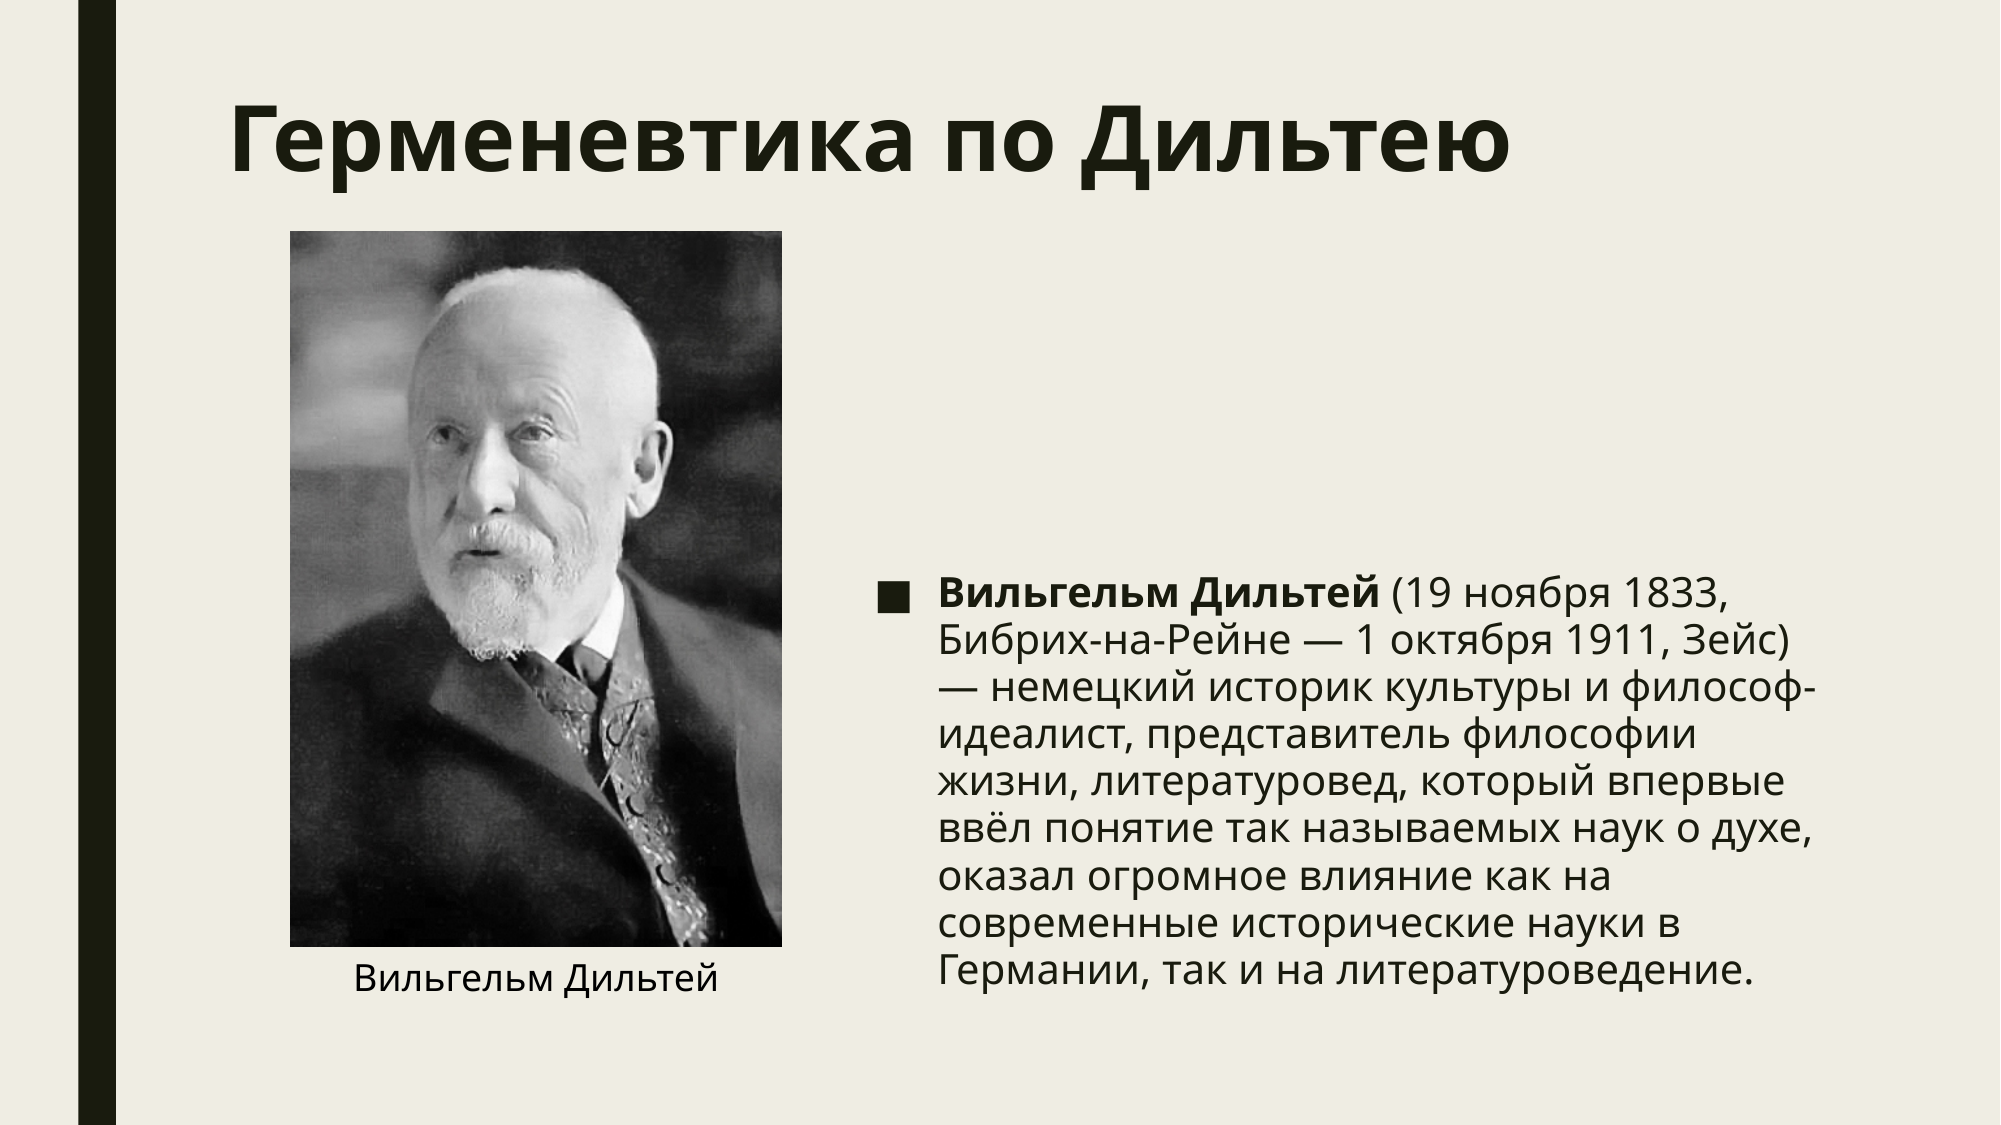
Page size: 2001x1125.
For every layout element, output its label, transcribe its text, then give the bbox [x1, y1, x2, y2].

list Вильгельм Дильтей (19 ноября 1833, Бибрих-на-Рейне — 1 октября 1911, Зейс) — немецкий историк культуры и философ-идеалист, представитель философии жизни, литературовед, который впервые ввёл понятие так называемых наук о духе, оказал огромное влияние как на современные исторические науки в Германии, так и на литературоведение. [859, 562, 1853, 1125]
text_box Вильгельм Дильтей [338, 947, 734, 1007]
title Герменевтика по Дильтею [212, 86, 1788, 205]
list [290, 230, 782, 947]
